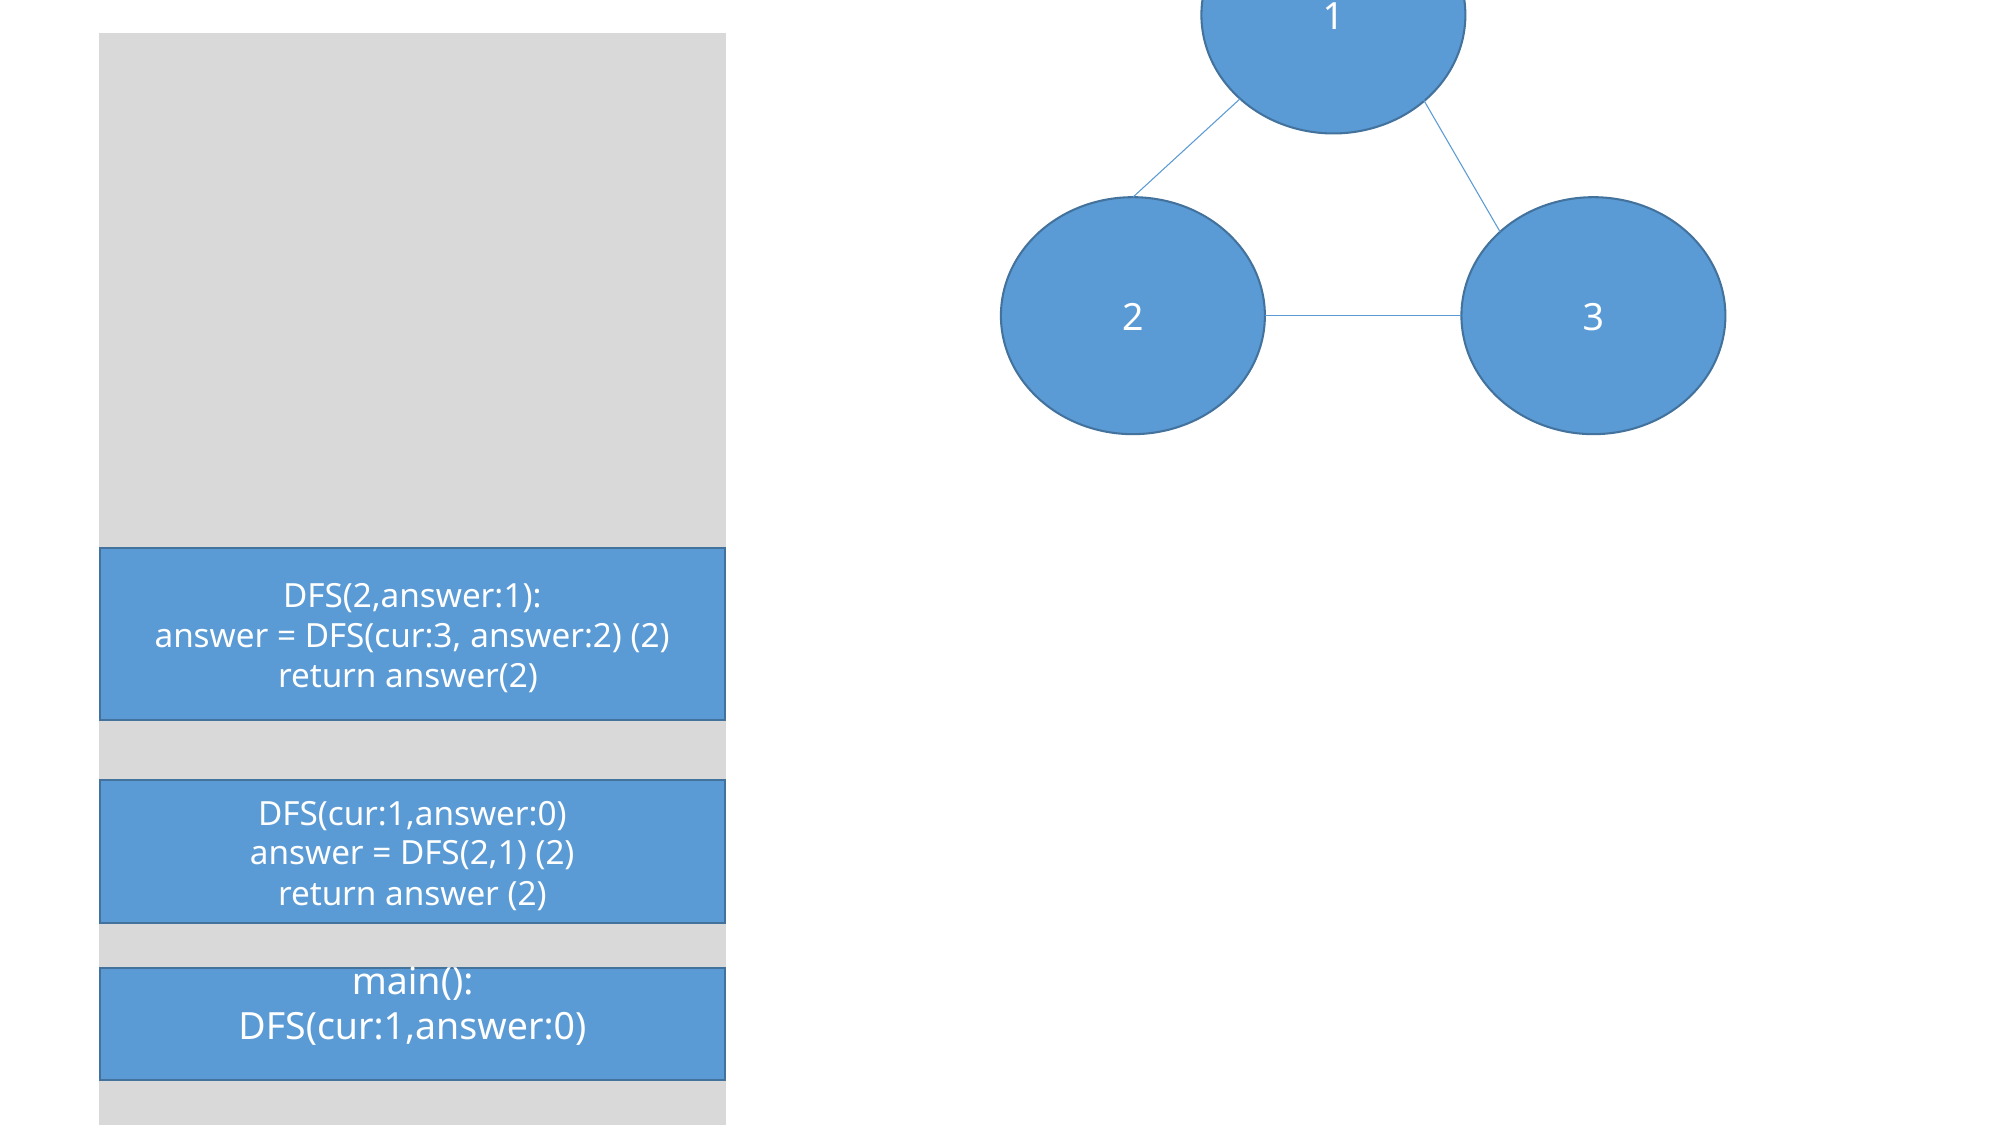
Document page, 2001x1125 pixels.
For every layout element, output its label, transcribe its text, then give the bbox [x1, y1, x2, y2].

text_box 1 [1200, 0, 1467, 135]
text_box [1418, 91, 1501, 232]
text_box [99, 33, 726, 547]
text_box [99, 924, 726, 967]
text_box main(): DFS(cur:1,answer:0) [99, 967, 726, 1081]
text_box DFS(2,answer:1): answer = DFS(cur:3, answer:2) (2) return answer(2) [99, 547, 726, 721]
text_box 2 [999, 196, 1266, 436]
text_box [99, 721, 726, 779]
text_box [1132, 98, 1241, 198]
text_box [99, 1081, 726, 1125]
text_box 3 [1460, 196, 1727, 436]
text_box DFS(cur:1,answer:0) answer = DFS(2,1) (2) return answer (2) [99, 779, 726, 924]
